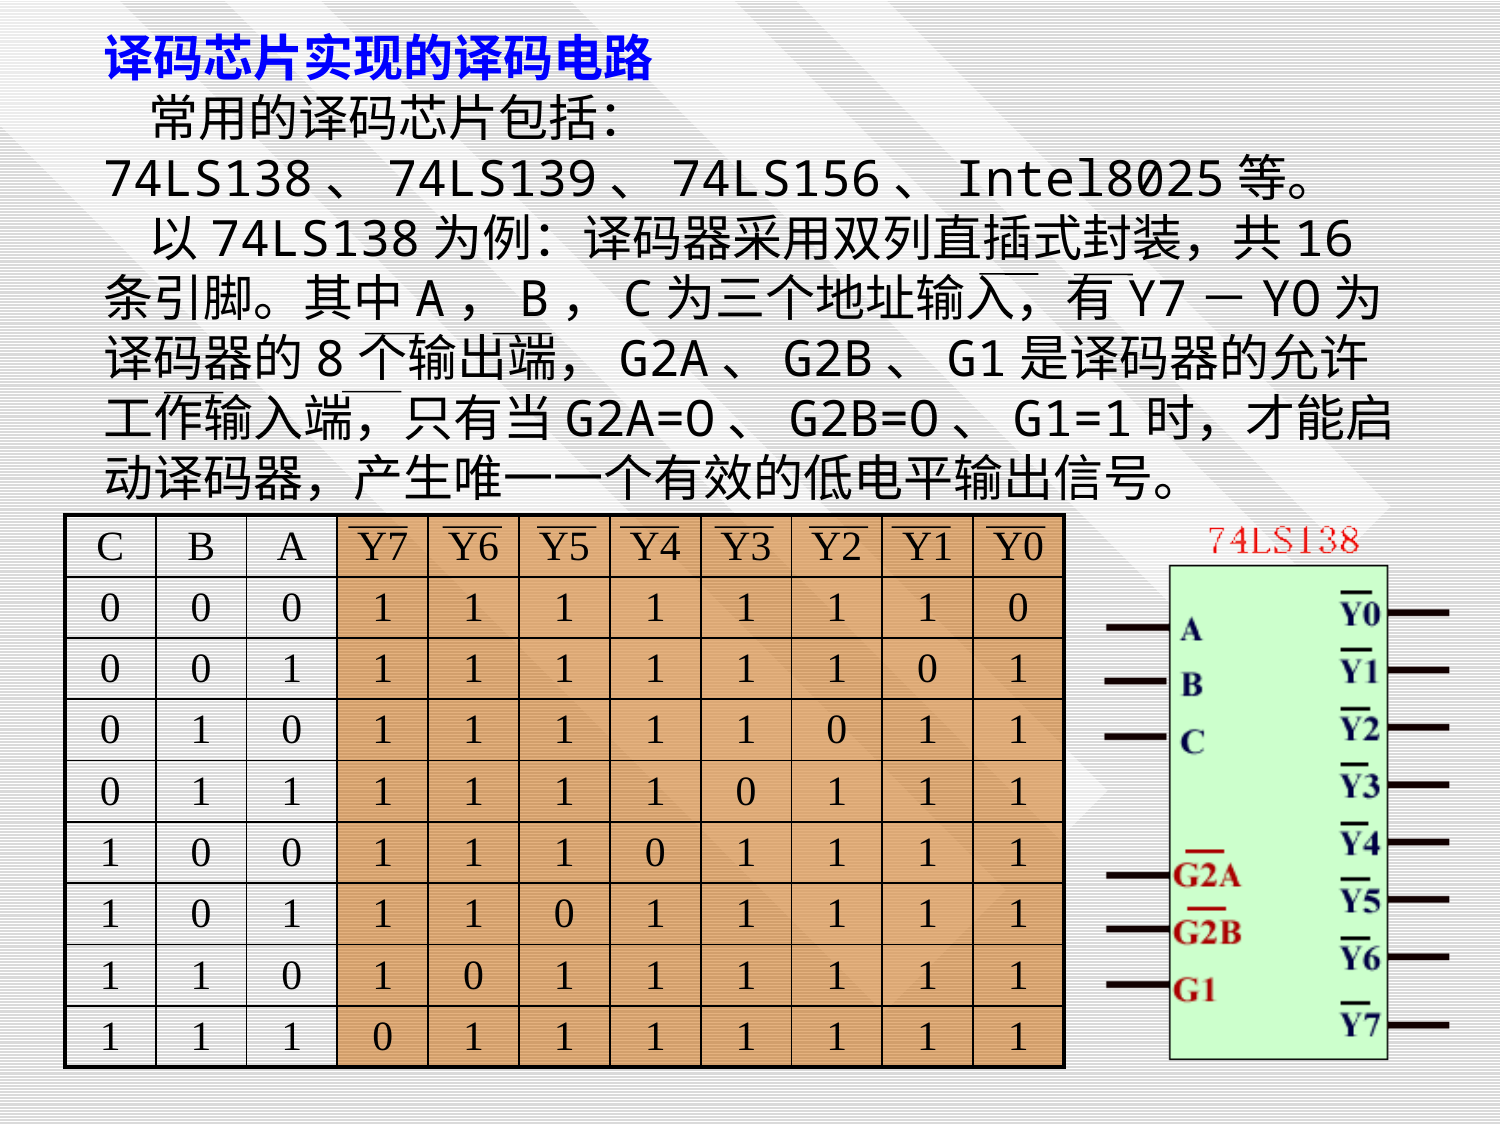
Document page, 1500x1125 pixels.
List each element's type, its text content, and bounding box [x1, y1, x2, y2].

table_cell 1 [429, 1007, 518, 1065]
table_cell 1 [67, 945, 155, 1005]
table_cell 1 [429, 884, 518, 944]
table_cell 0 [67, 578, 155, 637]
table_cell 1 [611, 1007, 700, 1065]
table_cell 1 [520, 1007, 609, 1065]
table_cell 0 [974, 578, 1062, 637]
table_cell 1 [67, 1007, 155, 1065]
table_cell 0 [157, 578, 246, 637]
table_cell 1 [611, 884, 700, 944]
table_cell 1 [157, 761, 246, 821]
table_cell 1 [974, 1007, 1062, 1065]
table_cell 0 [247, 578, 336, 637]
table_cell 1 [792, 639, 881, 698]
table_cell 1 [429, 700, 518, 760]
table_cell 1 [520, 945, 609, 1005]
table_cell 1 [67, 823, 155, 882]
table_header C [67, 517, 155, 576]
table_cell 1 [157, 700, 246, 760]
table_cell 1 [338, 578, 427, 637]
table_cell 1 [792, 945, 881, 1005]
table_cell 1 [338, 823, 427, 882]
table_cell 1 [338, 761, 427, 821]
table_cell 1 [520, 578, 609, 637]
table_cell 1 [157, 945, 246, 1005]
table_cell 1 [883, 1007, 972, 1065]
table_cell 1 [429, 761, 518, 821]
text_box 译码芯片实现的译码电路 常用的译码芯片包括：74LS138、74LS139、74LS156、Intel8025等。 以74LS138为例：译码器采用双列直插式封装，共16条引脚。其中A，B，C为三个地址输入，有Y7－YO为译码器的8个输出端，G2A、G2B、G1是译码器的允许工作输入端，只有当G2A=O、G2B=O、G1=1时，才能启动译码器，产生唯一一个有效的低电平输出信号。 [88, 19, 1424, 516]
table_header A [247, 517, 336, 576]
table_cell 1 [338, 945, 427, 1005]
table_cell 1 [611, 945, 700, 1005]
table_cell 1 [883, 884, 972, 944]
picture [1086, 515, 1500, 1083]
table_header Y5 [520, 517, 609, 576]
table_cell 1 [247, 761, 336, 821]
table_cell 1 [974, 945, 1062, 1005]
table_cell 0 [247, 700, 336, 760]
table_cell 1 [883, 578, 972, 637]
table_cell 1 [702, 884, 791, 944]
table_cell 1 [702, 1007, 791, 1065]
table_cell 0 [338, 1007, 427, 1065]
table_cell 1 [792, 578, 881, 637]
table_header Y4 [611, 517, 700, 576]
table_cell 1 [157, 1007, 246, 1065]
table_cell 0 [702, 761, 791, 821]
table_header Y2 [792, 517, 881, 576]
table_header Y6 [429, 517, 518, 576]
table_cell 1 [247, 639, 336, 698]
table_header B [157, 517, 246, 576]
table_cell 0 [611, 823, 700, 882]
table_cell 1 [429, 639, 518, 698]
table_cell 1 [974, 700, 1062, 760]
table_cell 1 [429, 823, 518, 882]
table_cell 1 [338, 700, 427, 760]
table_cell 1 [338, 884, 427, 944]
table_header Y0 [974, 517, 1062, 576]
table_header Y3 [702, 517, 791, 576]
table_cell 1 [792, 823, 881, 882]
table_cell 1 [974, 639, 1062, 698]
table_cell 1 [247, 1007, 336, 1065]
table_cell 1 [974, 884, 1062, 944]
table_cell 1 [429, 578, 518, 637]
table_cell 0 [67, 639, 155, 698]
table_cell 0 [157, 823, 246, 882]
table_cell 1 [67, 884, 155, 944]
table_cell 0 [520, 884, 609, 944]
table_cell 1 [702, 823, 791, 882]
table_cell 0 [67, 700, 155, 760]
table_cell 1 [974, 761, 1062, 821]
table_cell 1 [702, 700, 791, 760]
table_cell 1 [611, 578, 700, 637]
table_cell 1 [338, 639, 427, 698]
table_cell 0 [247, 945, 336, 1005]
table_cell 1 [702, 945, 791, 1005]
table_cell 1 [883, 761, 972, 821]
table_cell 0 [883, 639, 972, 698]
table_cell 0 [67, 761, 155, 821]
table_cell 1 [520, 639, 609, 698]
table_cell 1 [702, 578, 791, 637]
table_cell 1 [247, 884, 336, 944]
table_cell 0 [792, 700, 881, 760]
table_cell 1 [520, 761, 609, 821]
table_cell 1 [974, 823, 1062, 882]
table_cell 0 [157, 639, 246, 698]
table_cell 0 [247, 823, 336, 882]
table_cell 1 [520, 700, 609, 760]
table_cell 1 [611, 761, 700, 821]
table_cell 1 [792, 1007, 881, 1065]
table_header Y1 [883, 517, 972, 576]
table_cell 1 [883, 700, 972, 760]
table_cell 1 [792, 761, 881, 821]
table_cell 1 [883, 945, 972, 1005]
table_cell 1 [611, 639, 700, 698]
table_cell 0 [157, 884, 246, 944]
table_cell 1 [611, 700, 700, 760]
table_cell 0 [429, 945, 518, 1005]
table_cell 1 [883, 823, 972, 882]
table_header Y7 [338, 517, 427, 576]
table_cell 1 [792, 884, 881, 944]
table_cell 1 [520, 823, 609, 882]
table_cell 1 [702, 639, 791, 698]
